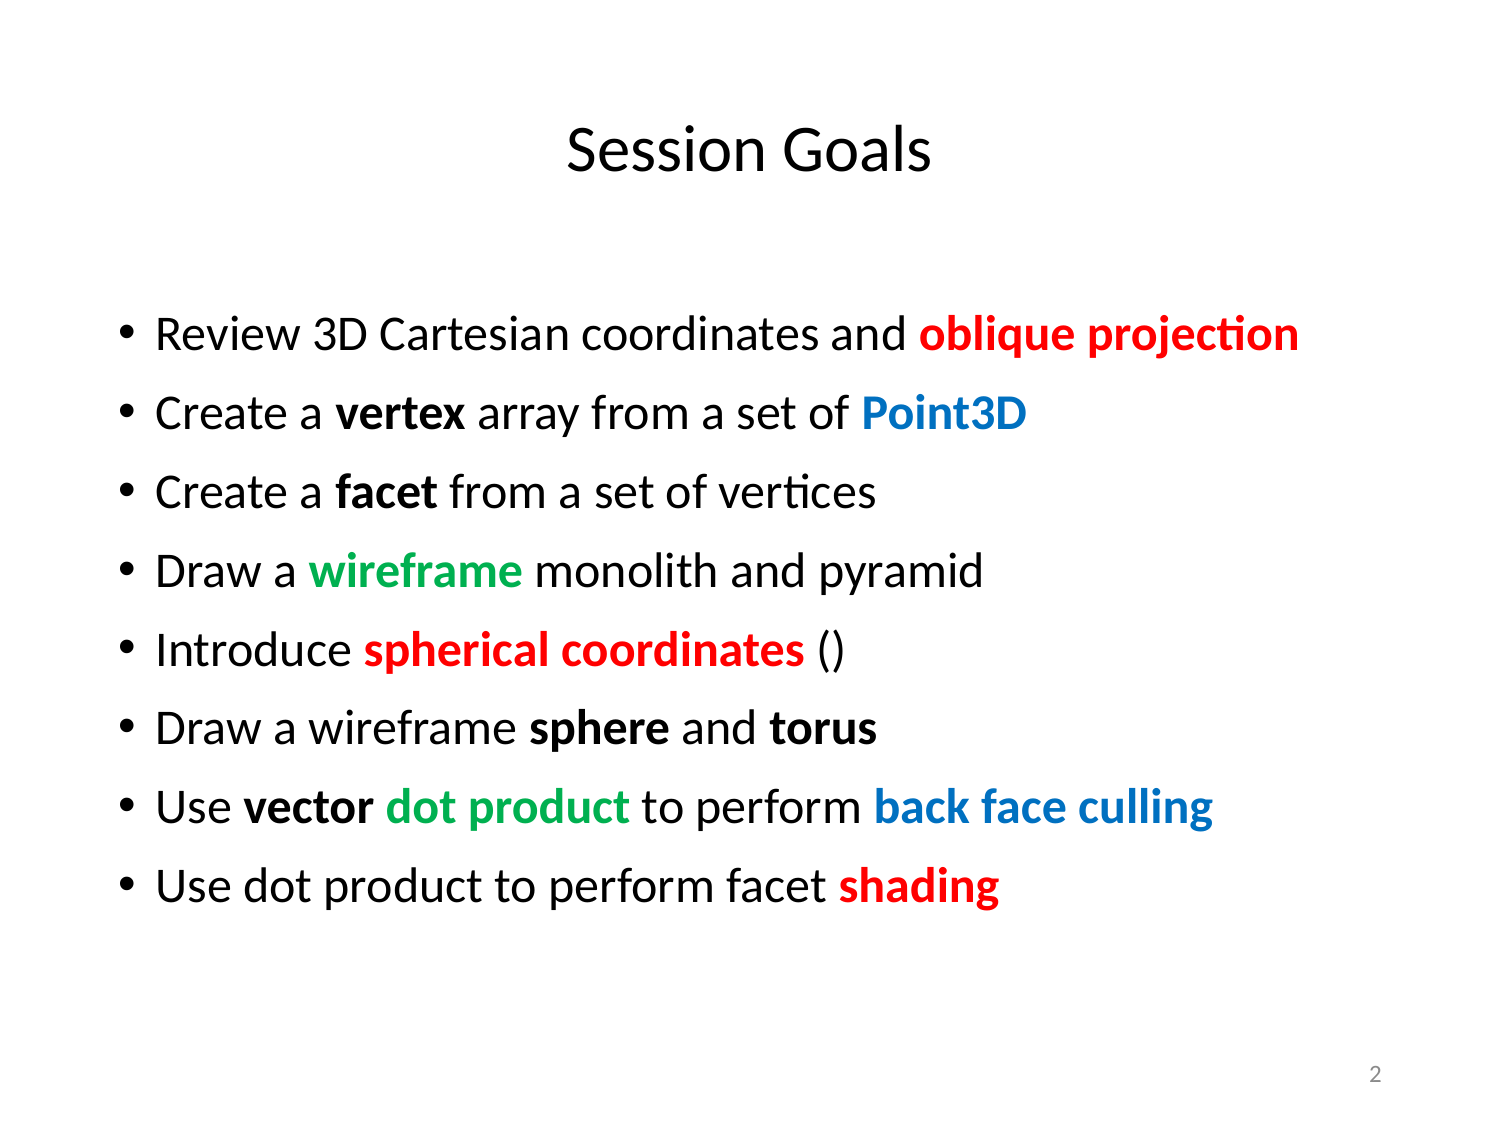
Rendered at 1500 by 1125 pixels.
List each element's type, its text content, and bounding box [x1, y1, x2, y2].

slide_number 2 [1059, 1042, 1397, 1103]
title Session Goals [103, 59, 1397, 241]
